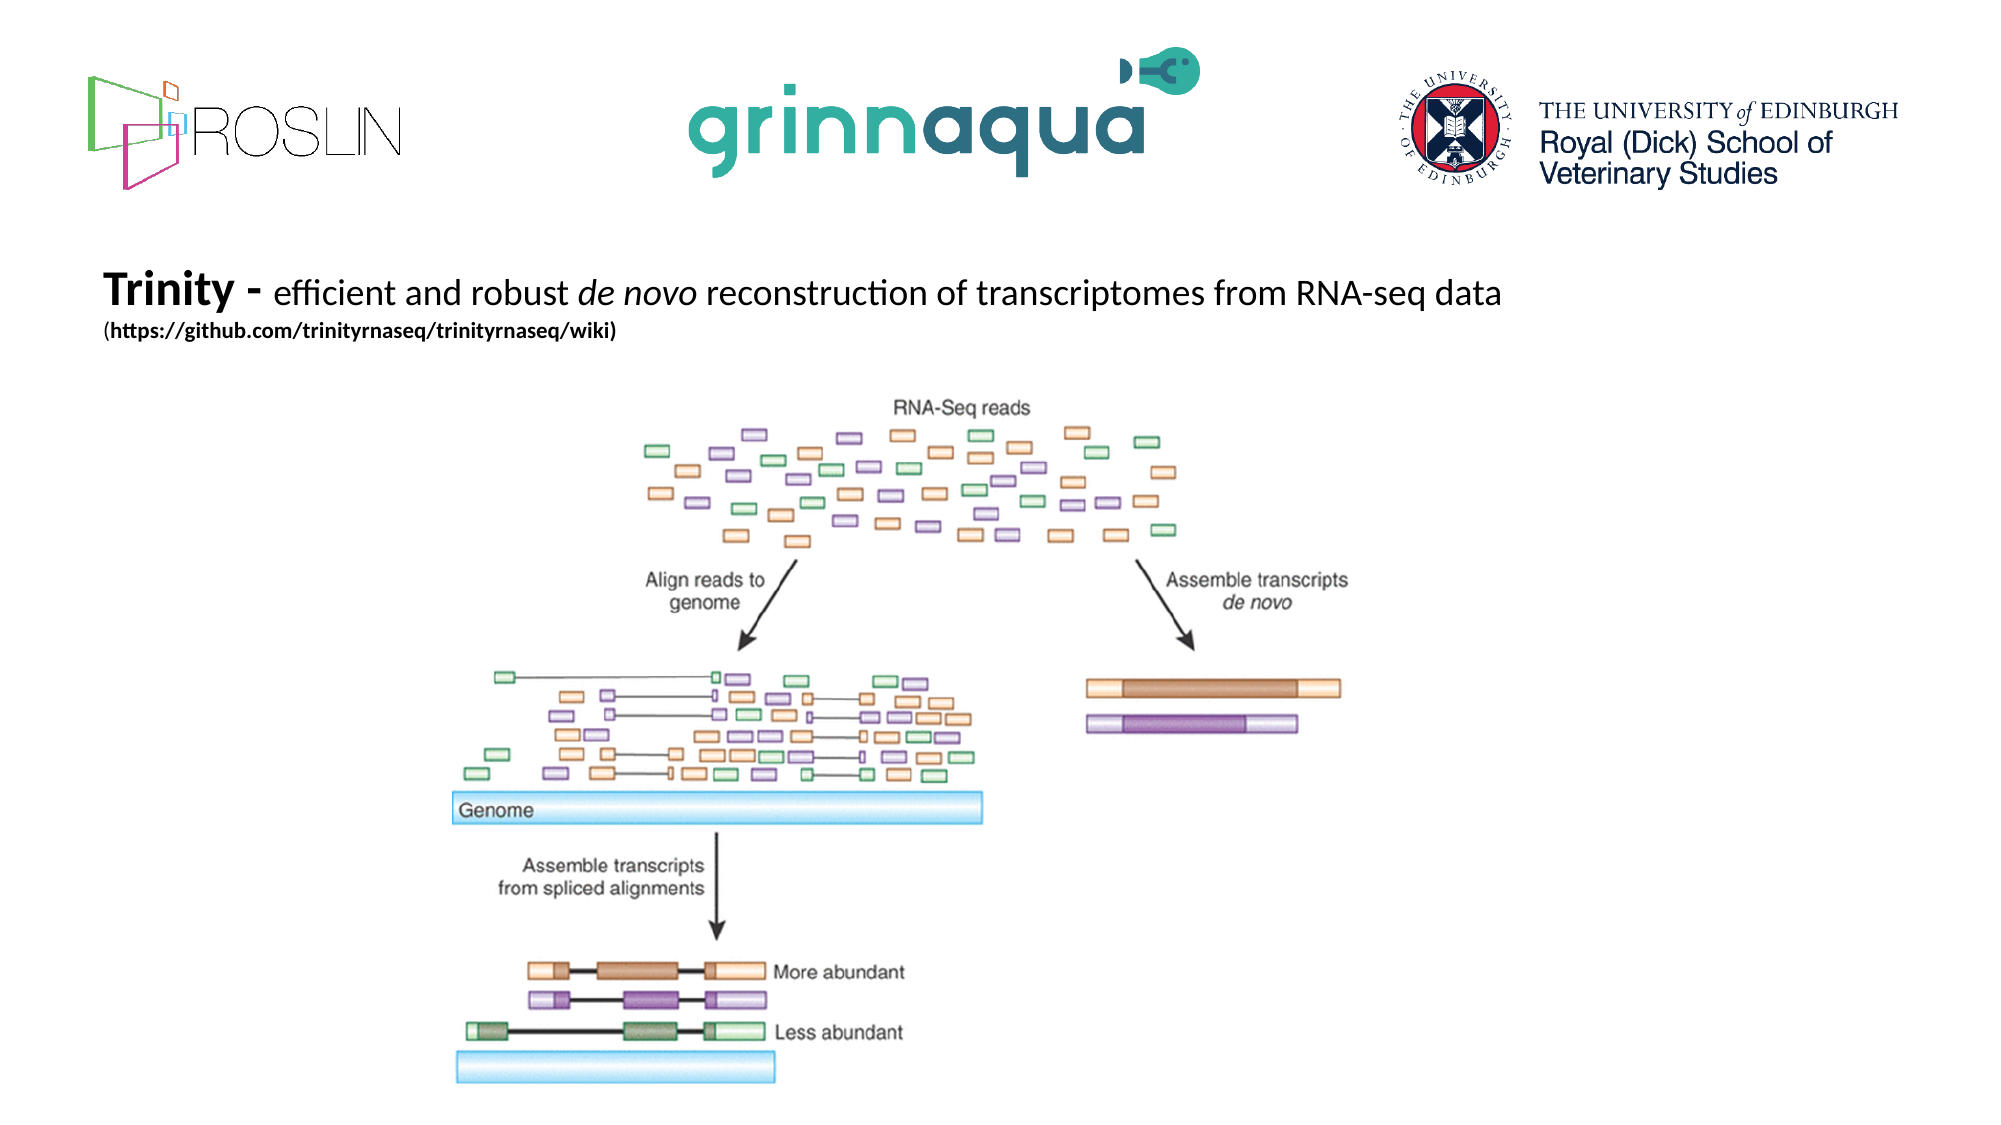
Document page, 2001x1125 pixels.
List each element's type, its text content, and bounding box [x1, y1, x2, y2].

picture [451, 398, 1370, 1085]
picture [650, 23, 1238, 202]
picture [1399, 71, 1898, 190]
text_box Trinity - efficient and robust de novo reconstruction of transcriptomes from RNA-seq data (https://github.com/trinityrnaseq/trinityrnaseq/wiki) [88, 248, 1880, 351]
picture [88, 76, 400, 190]
